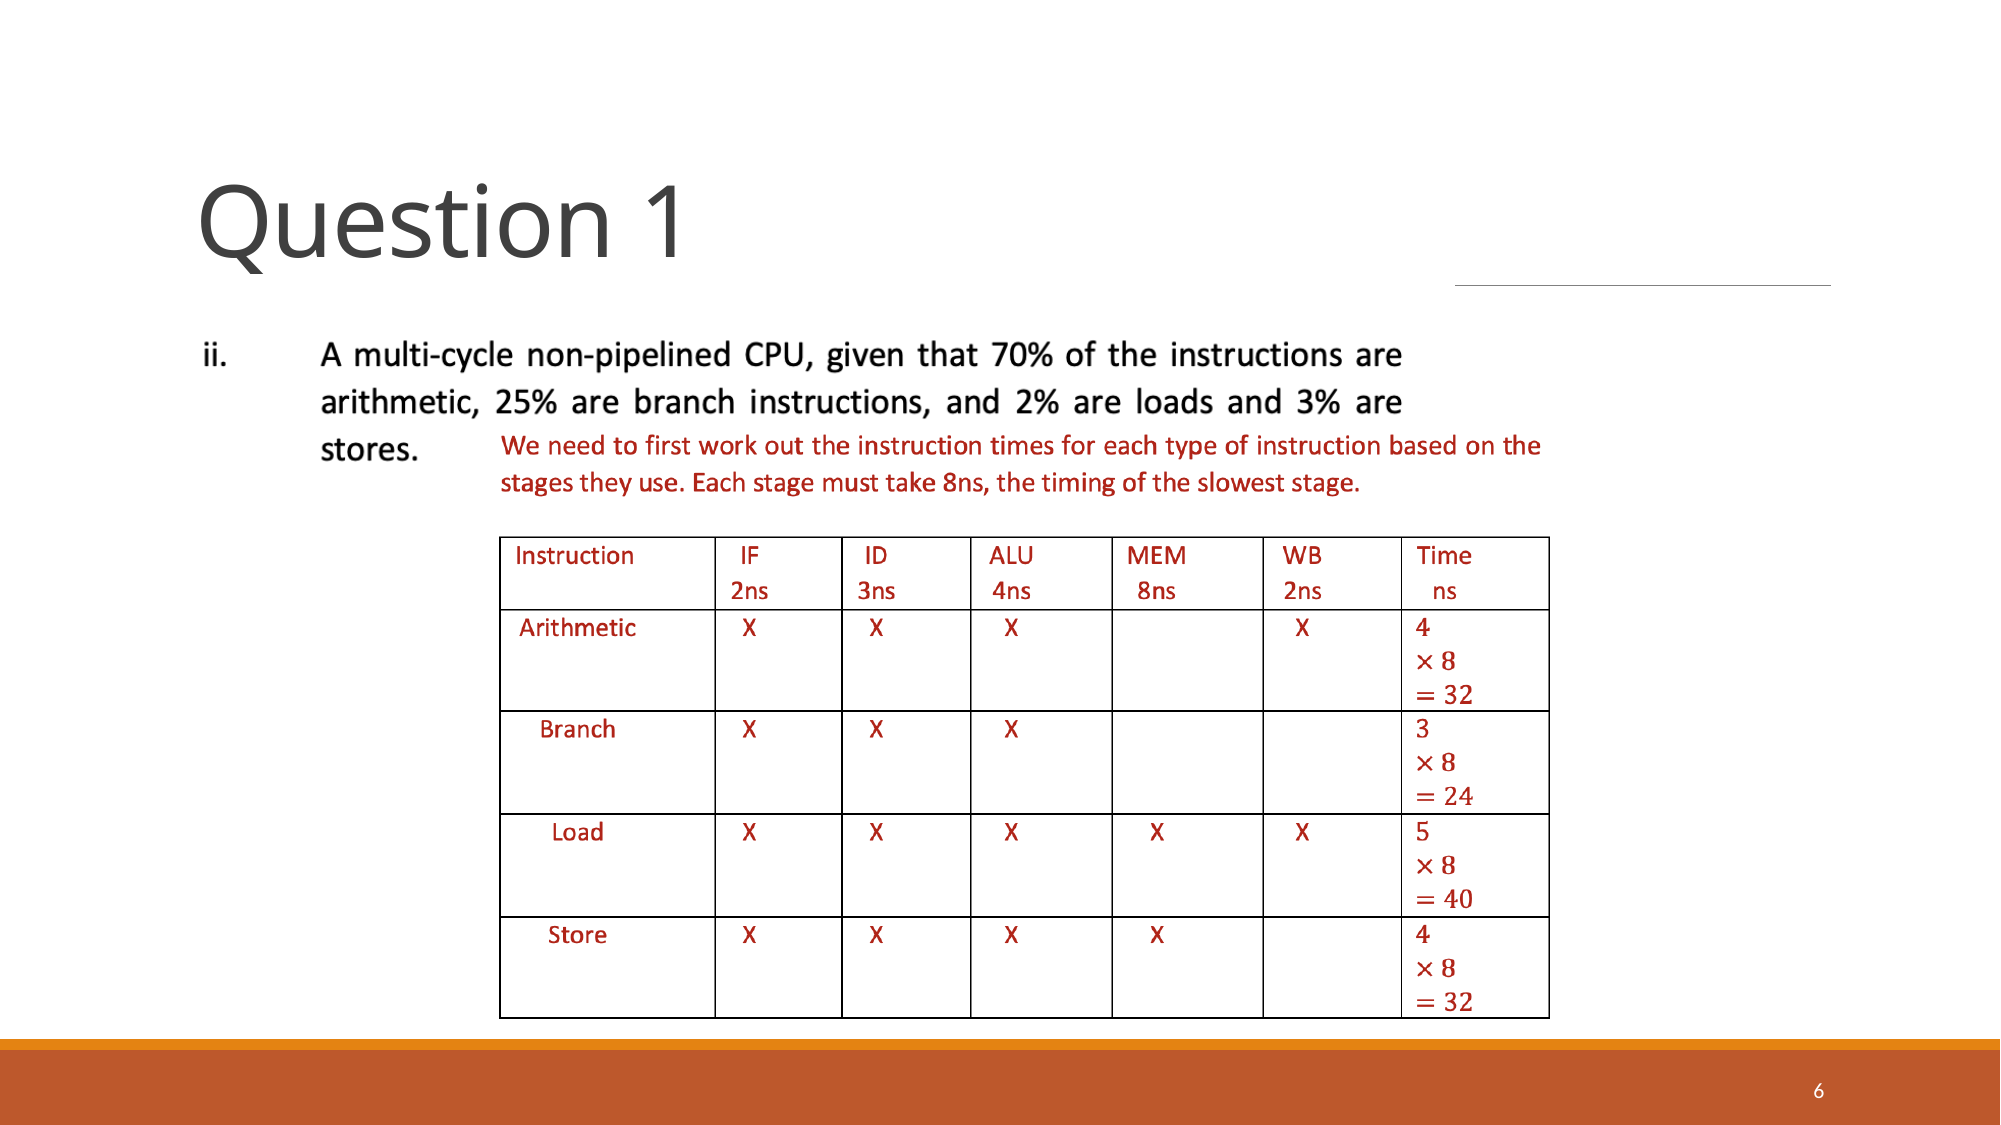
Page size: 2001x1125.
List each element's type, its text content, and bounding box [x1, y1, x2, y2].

picture [179, 284, 1553, 1026]
title Question 1 [180, 47, 1830, 285]
slide_number 6 [1624, 1059, 1840, 1120]
